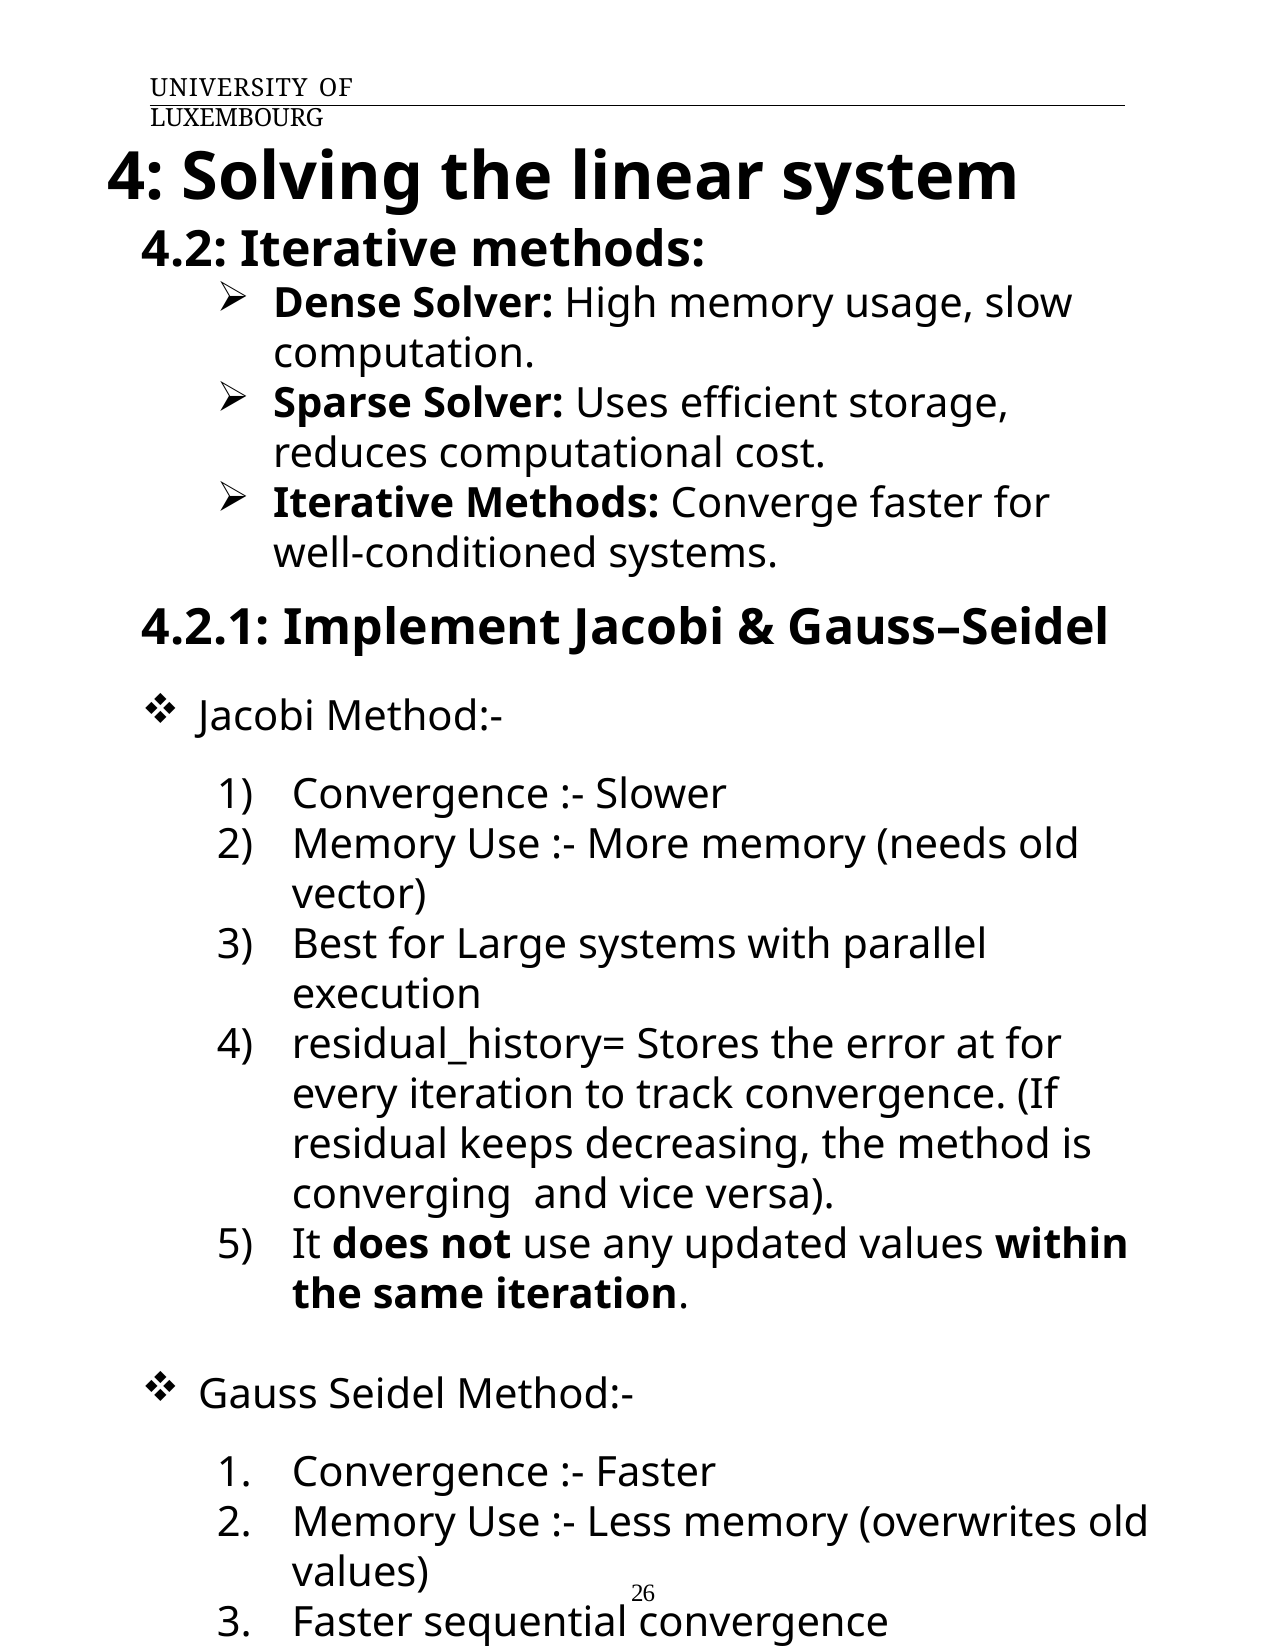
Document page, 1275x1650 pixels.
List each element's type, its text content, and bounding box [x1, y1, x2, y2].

text_box [147, 254, 1157, 1358]
text_box 26 [629, 1574, 663, 1607]
text_box 4: Solving the linear system [107, 130, 1197, 214]
text_box University of Luxembourg [147, 69, 493, 130]
